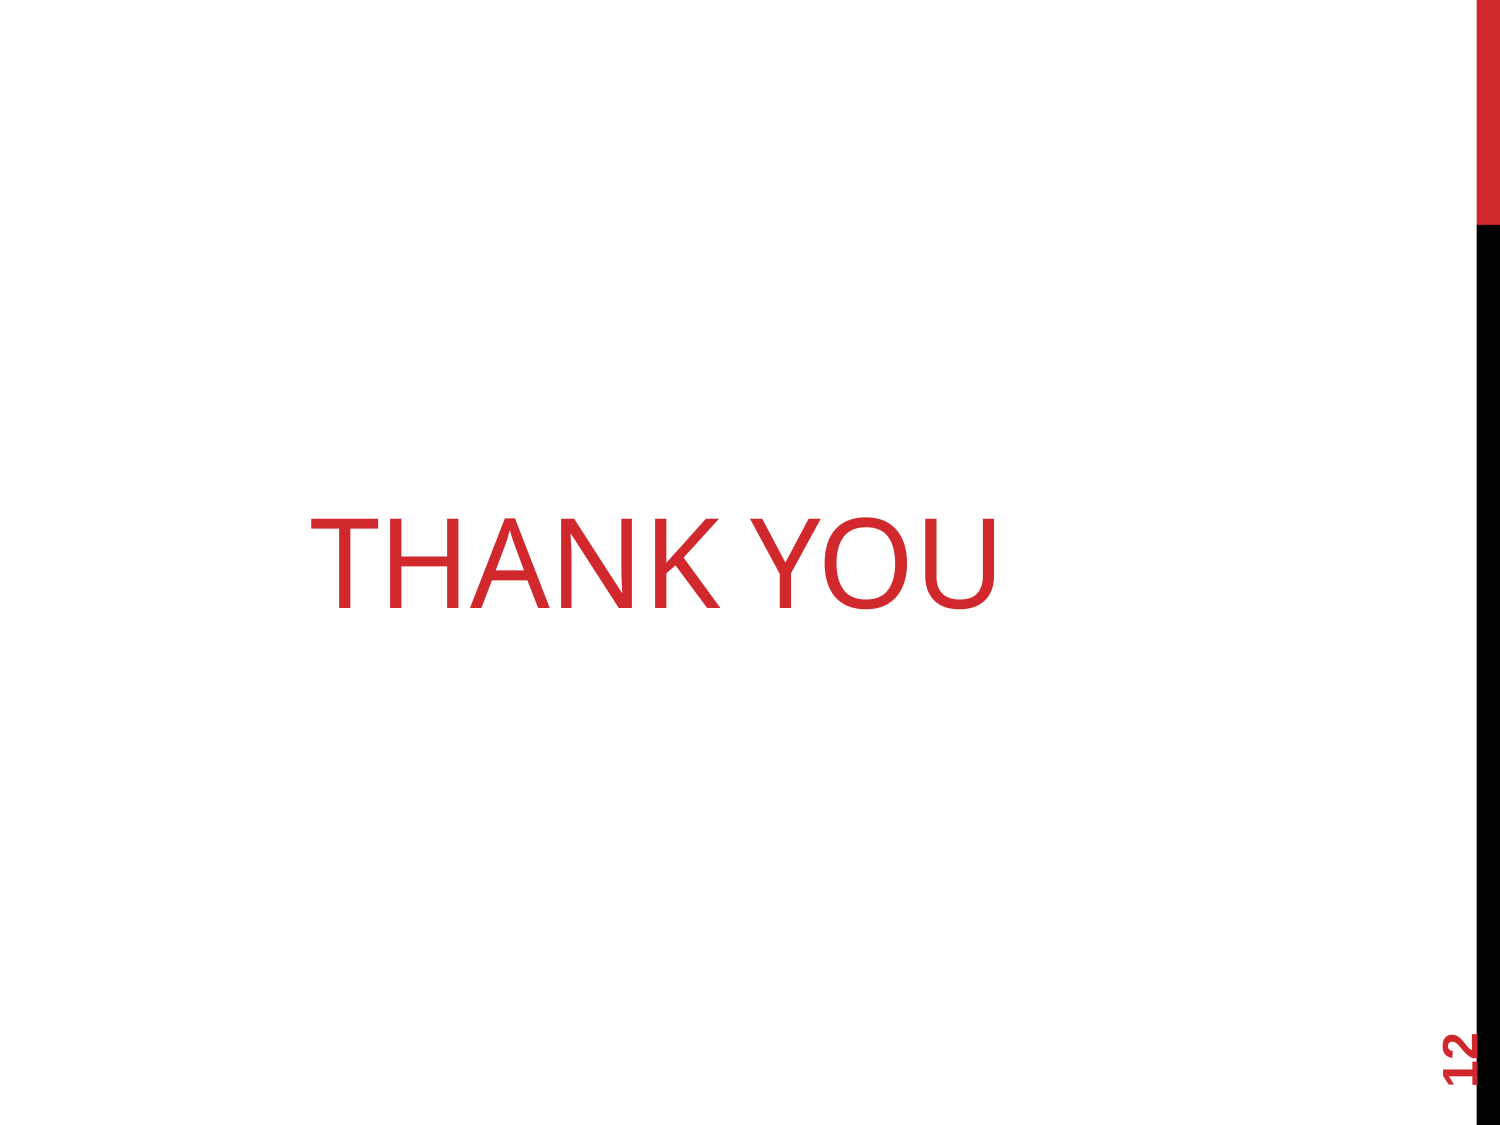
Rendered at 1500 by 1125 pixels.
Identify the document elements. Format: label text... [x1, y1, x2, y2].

title Thank you [295, 380, 1208, 641]
slide_number 12 [1427, 887, 1488, 1104]
